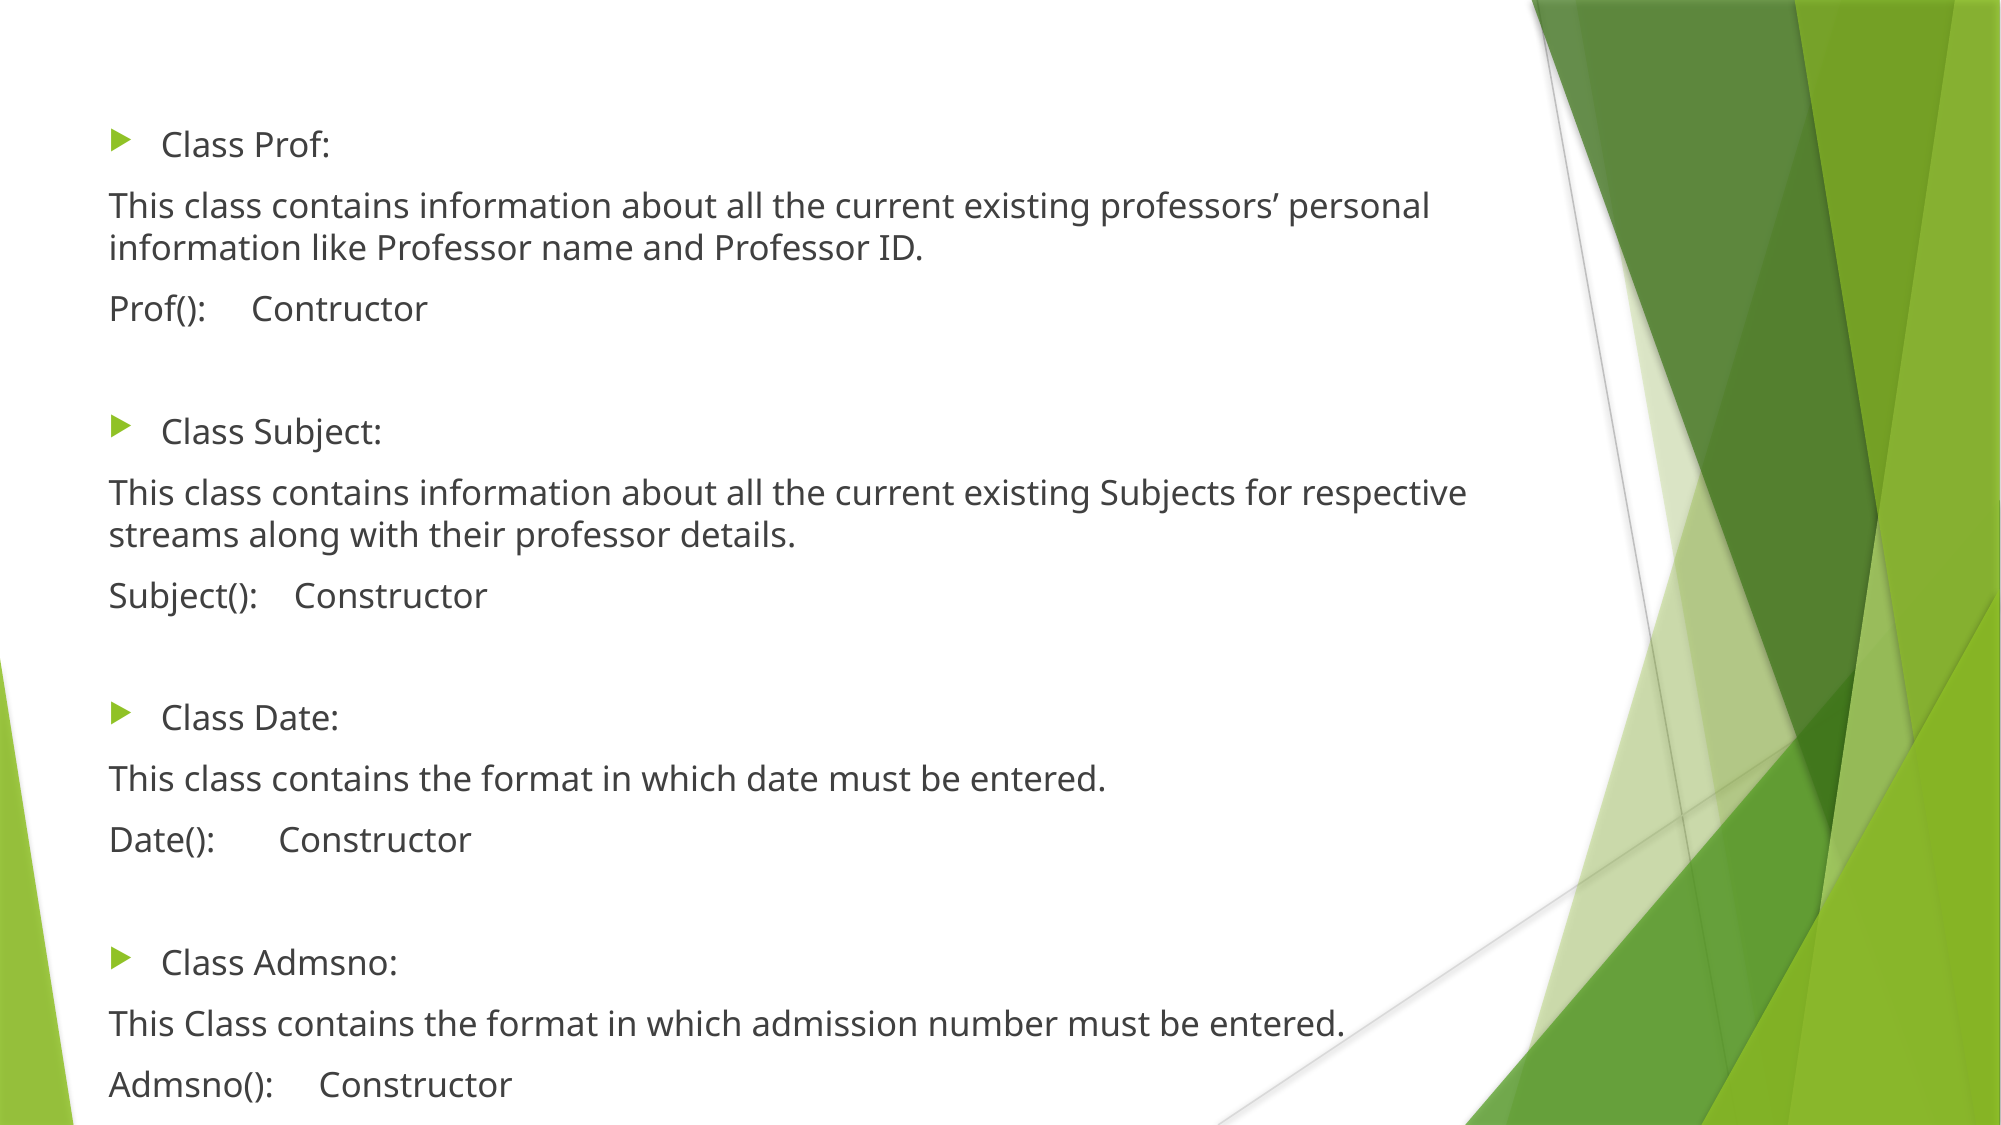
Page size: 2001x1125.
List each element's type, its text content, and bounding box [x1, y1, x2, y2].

text_box Class Prof: This class contains information about all the current existing professors’ personal information like Professor name and Professor ID. Prof(): Contructor Class Subject: This class contains information about all the current existing Subjects for respective streams along with their professor details. Subject(): Constructor Class Date: This class contains the format in which date must be entered. Date(): Constructor Class Admsno: This Class contains the format in which admission number must be entered. Admsno(): Constructor [93, 115, 1542, 1116]
